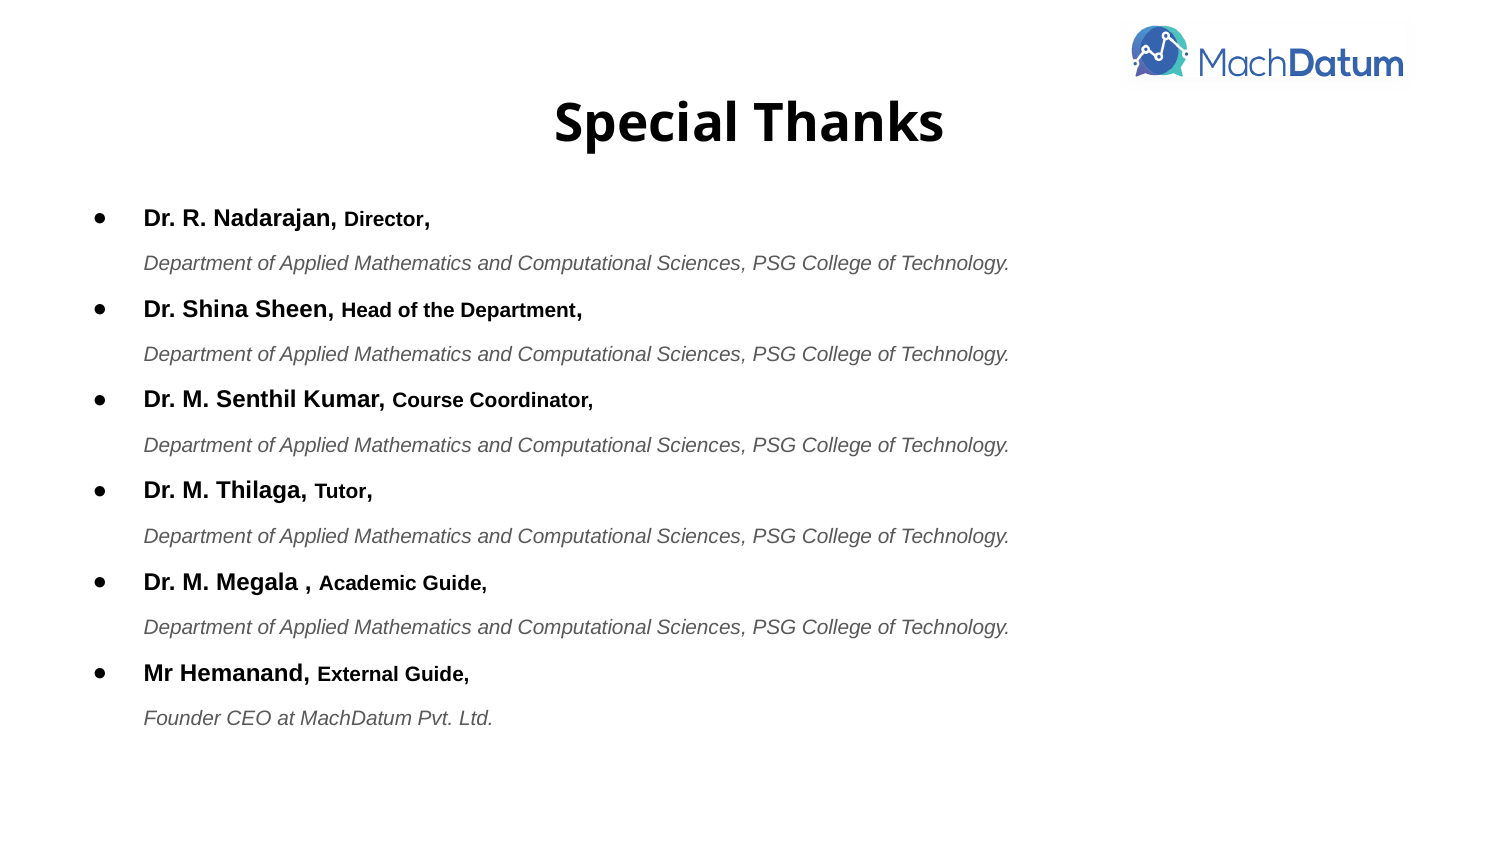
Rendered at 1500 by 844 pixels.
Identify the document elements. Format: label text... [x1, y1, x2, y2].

list Dr. R. Nadarajan, Director, Department of Applied Mathematics and Computational Sciences, PSG College of Technology. Dr. Shina Sheen, Head of the Department, Department of Applied Mathematics and Computational Sciences, PSG College of Technology. Dr. M. Senthil Kumar, Course Coordinator, Department of Applied Mathematics and Computational Sciences, PSG College of Technology. Dr. M. Thilaga, Tutor, Department of Applied Mathematics and Computational Sciences, PSG College of Technology. Dr. M. Megala , Academic Guide, Department of Applied Mathematics and Computational Sciences, PSG College of Technology. Mr Hemanand, External Guide, Founder CEO at MachDatum Pvt. Ltd. [51, 189, 1449, 750]
picture [1128, 25, 1406, 78]
title Special Thanks [51, 72, 1449, 167]
